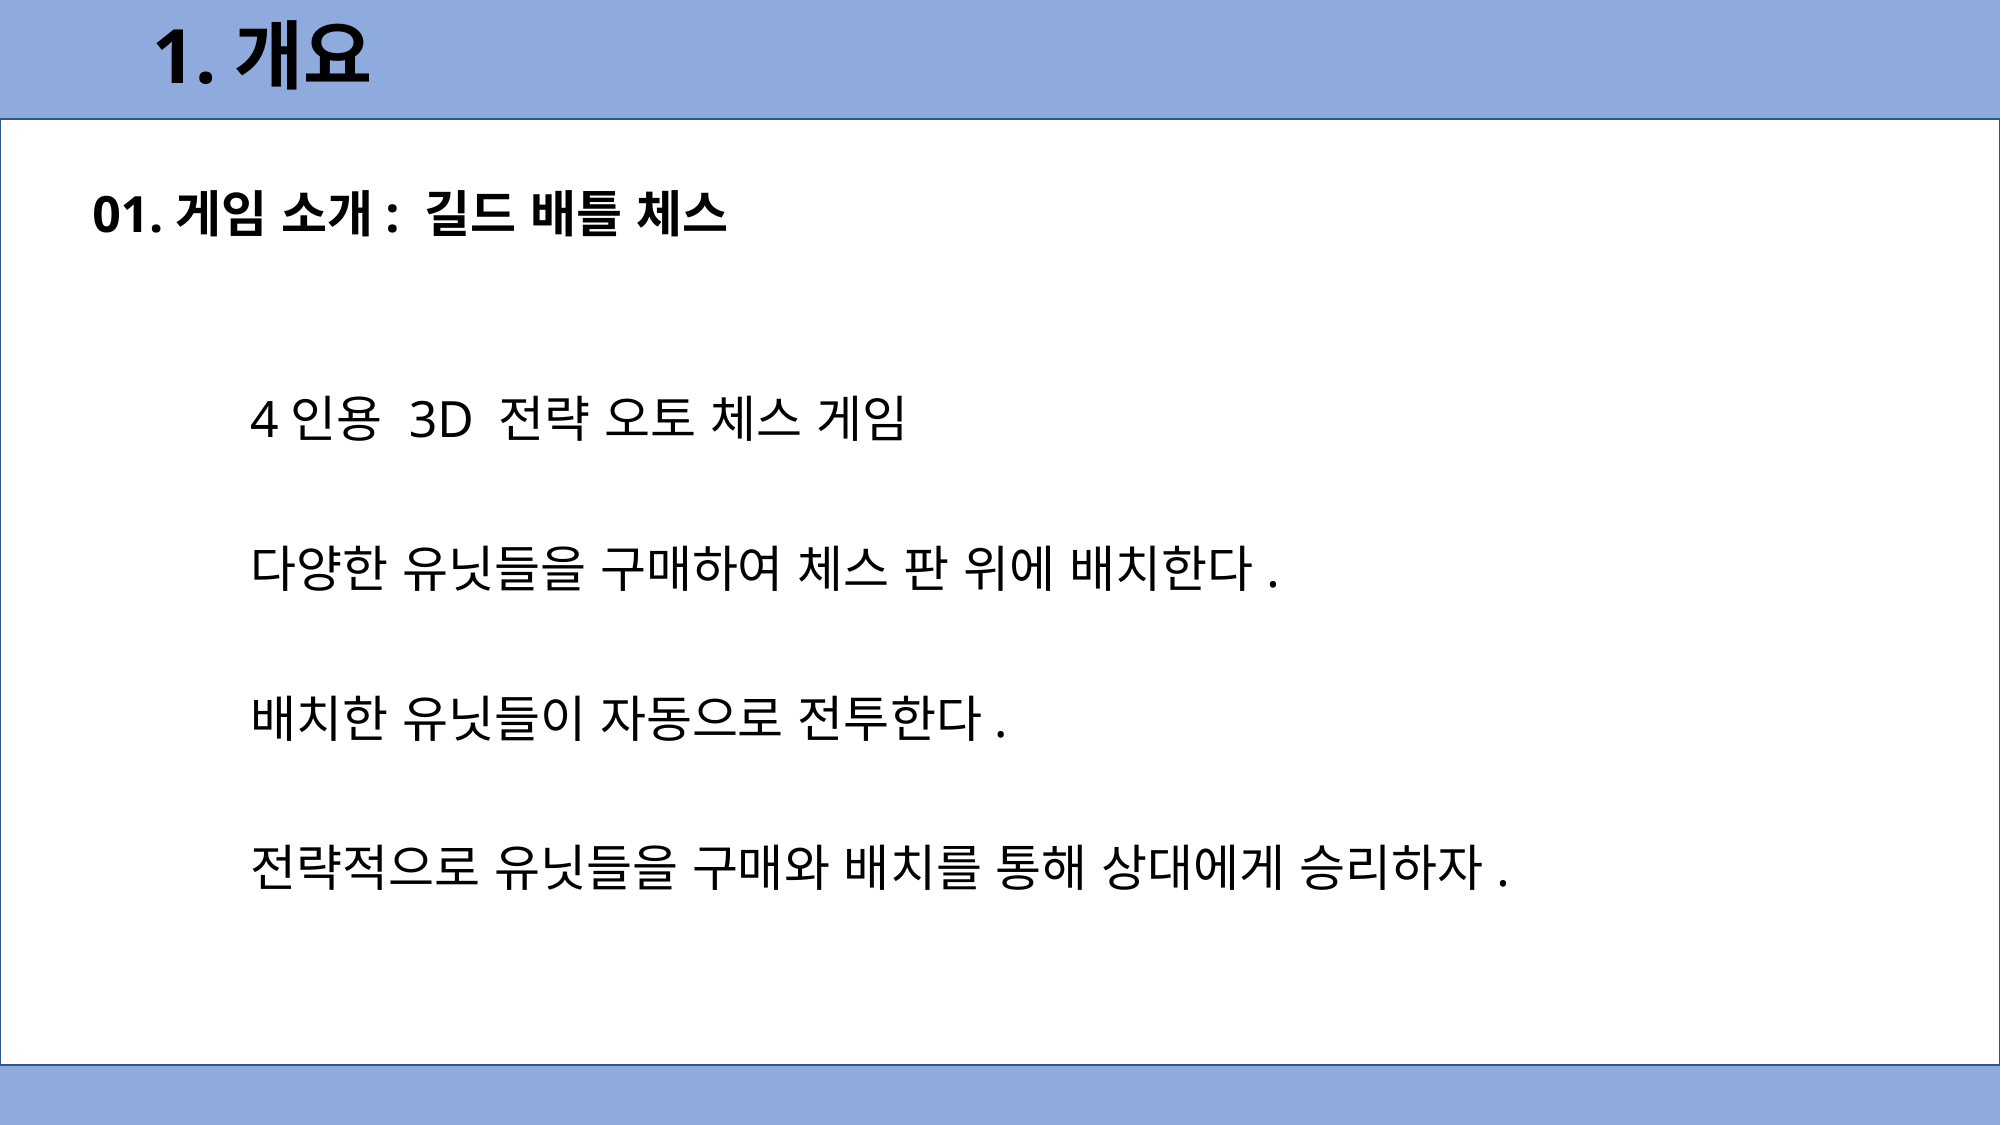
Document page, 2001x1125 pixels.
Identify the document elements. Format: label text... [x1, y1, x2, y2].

text_box 01.게임 소개: 길드 배틀 체스 [77, 174, 1923, 250]
title 1.개요 [137, 0, 1863, 120]
text_box [0, 118, 2000, 1066]
list 4인용 3D 전략 오토 체스 게임 다양한 유닛들을 구매하여 체스 판 위에 배치한다. 배치한 유닛들이 자동으로 전투한다. 전략적으로 유닛들을 구매와 배치를 통해 상대에게 승리하자. [85, 387, 1863, 911]
